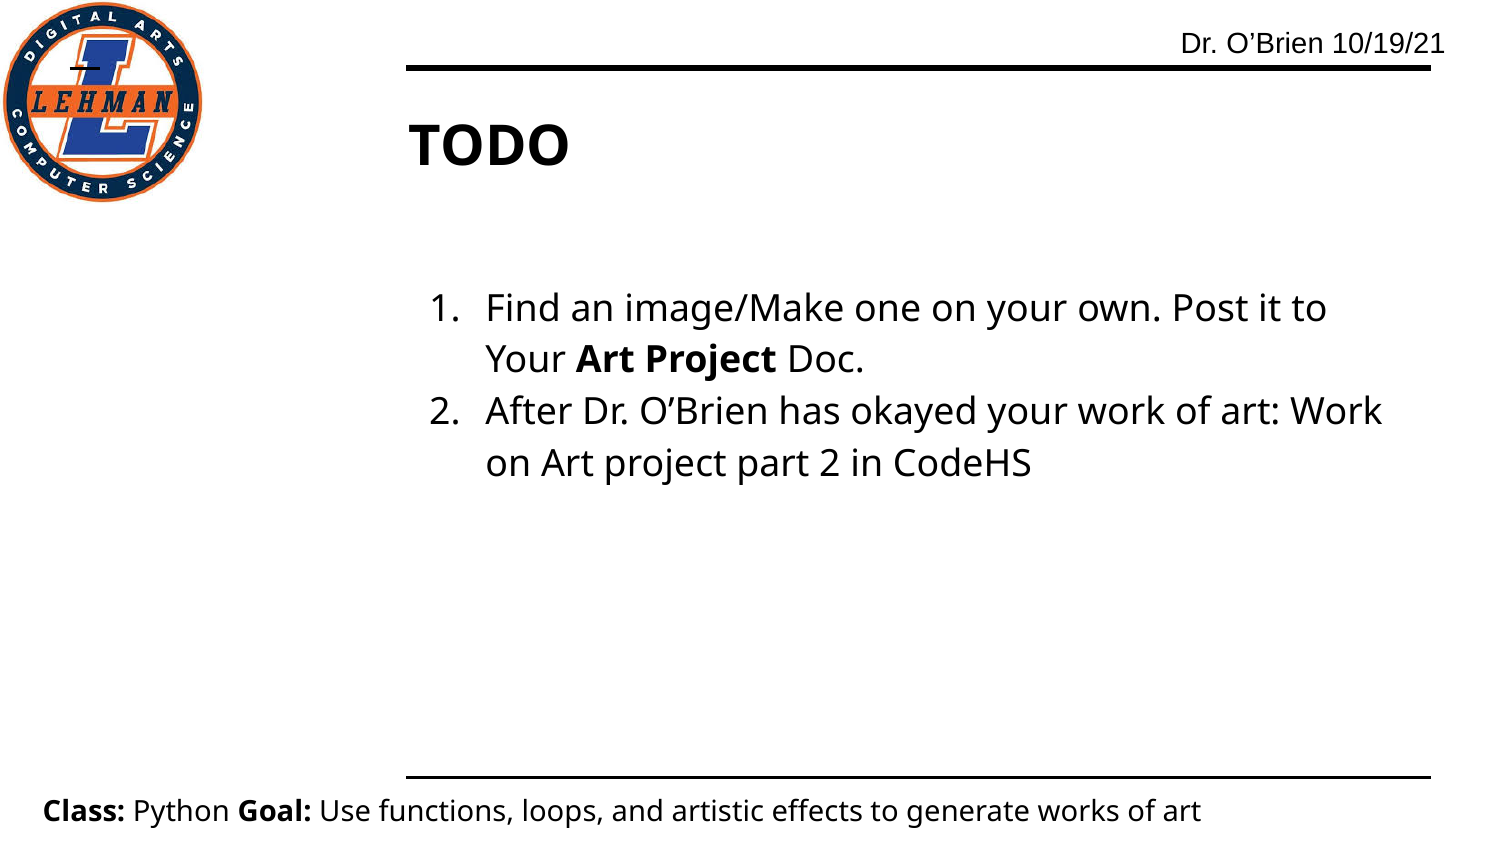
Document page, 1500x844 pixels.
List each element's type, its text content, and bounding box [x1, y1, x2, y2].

title TODO [393, 93, 1432, 200]
list Find an image/Make one on your own. Post it to Your Art Project Doc. After Dr. O’Brien has okayed your work of art: Work on Art project part 2 in CodeHS [394, 261, 1433, 755]
picture [0, 0, 204, 204]
